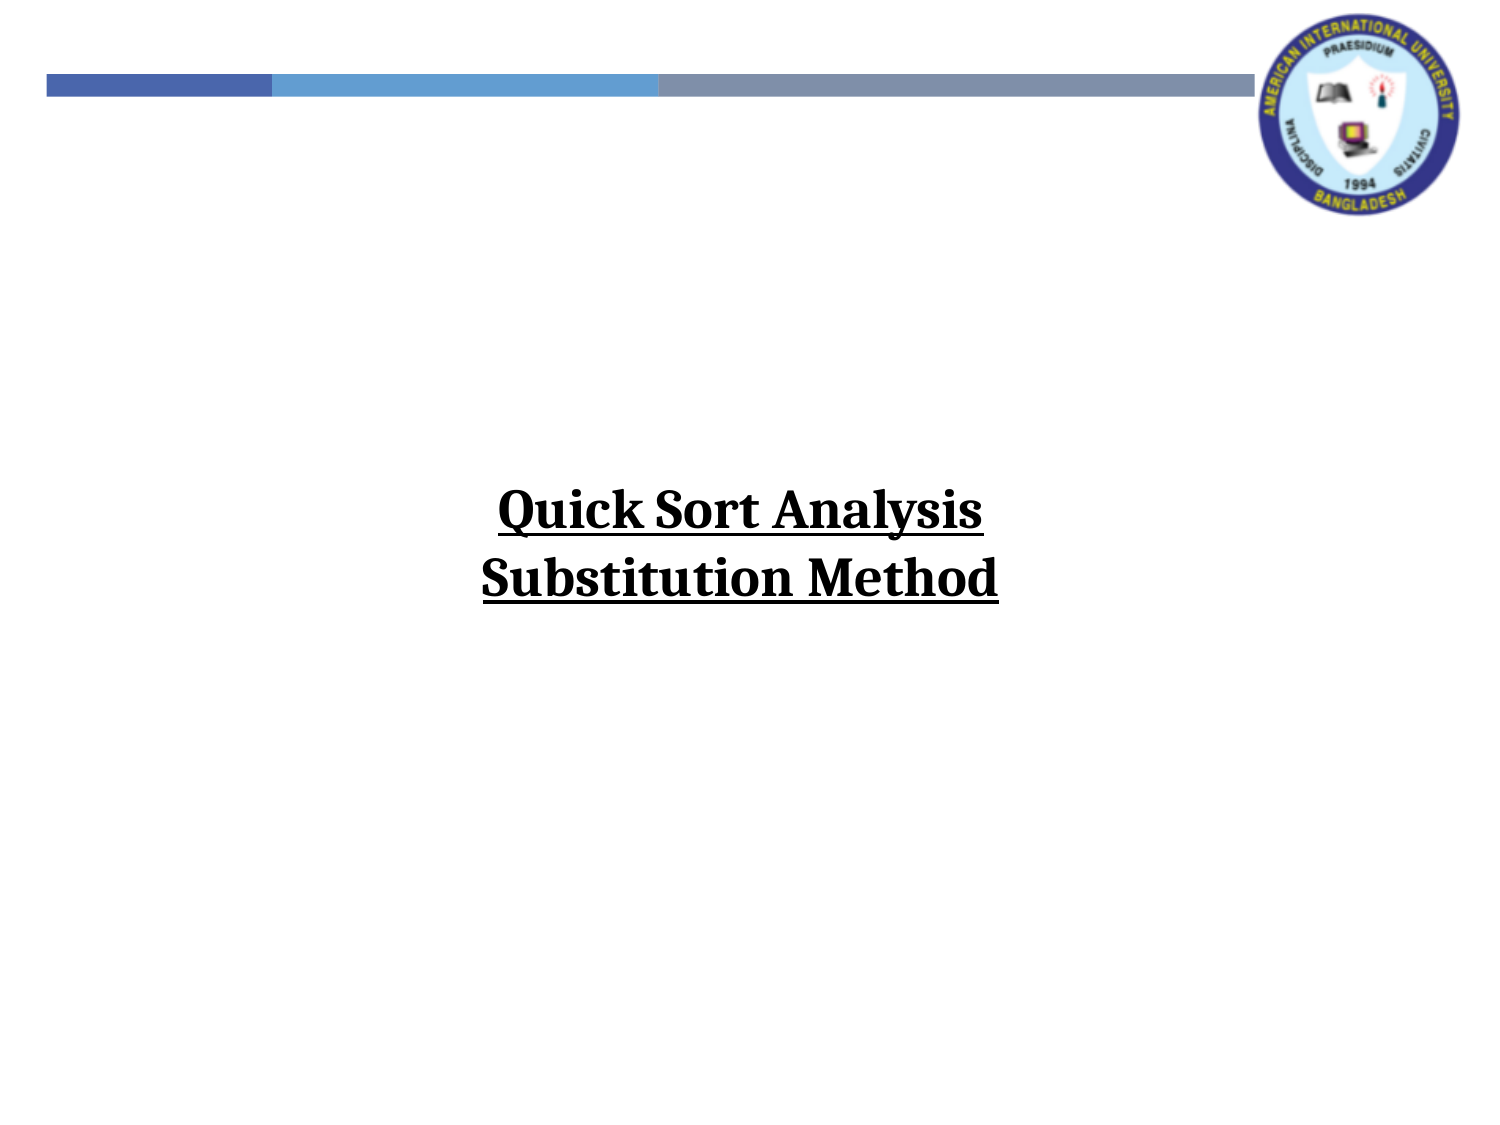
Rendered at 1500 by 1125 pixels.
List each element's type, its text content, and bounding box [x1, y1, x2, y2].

picture [1254, 9, 1465, 221]
text_box Quick Sort Analysis Substitution Method [253, 464, 1229, 615]
